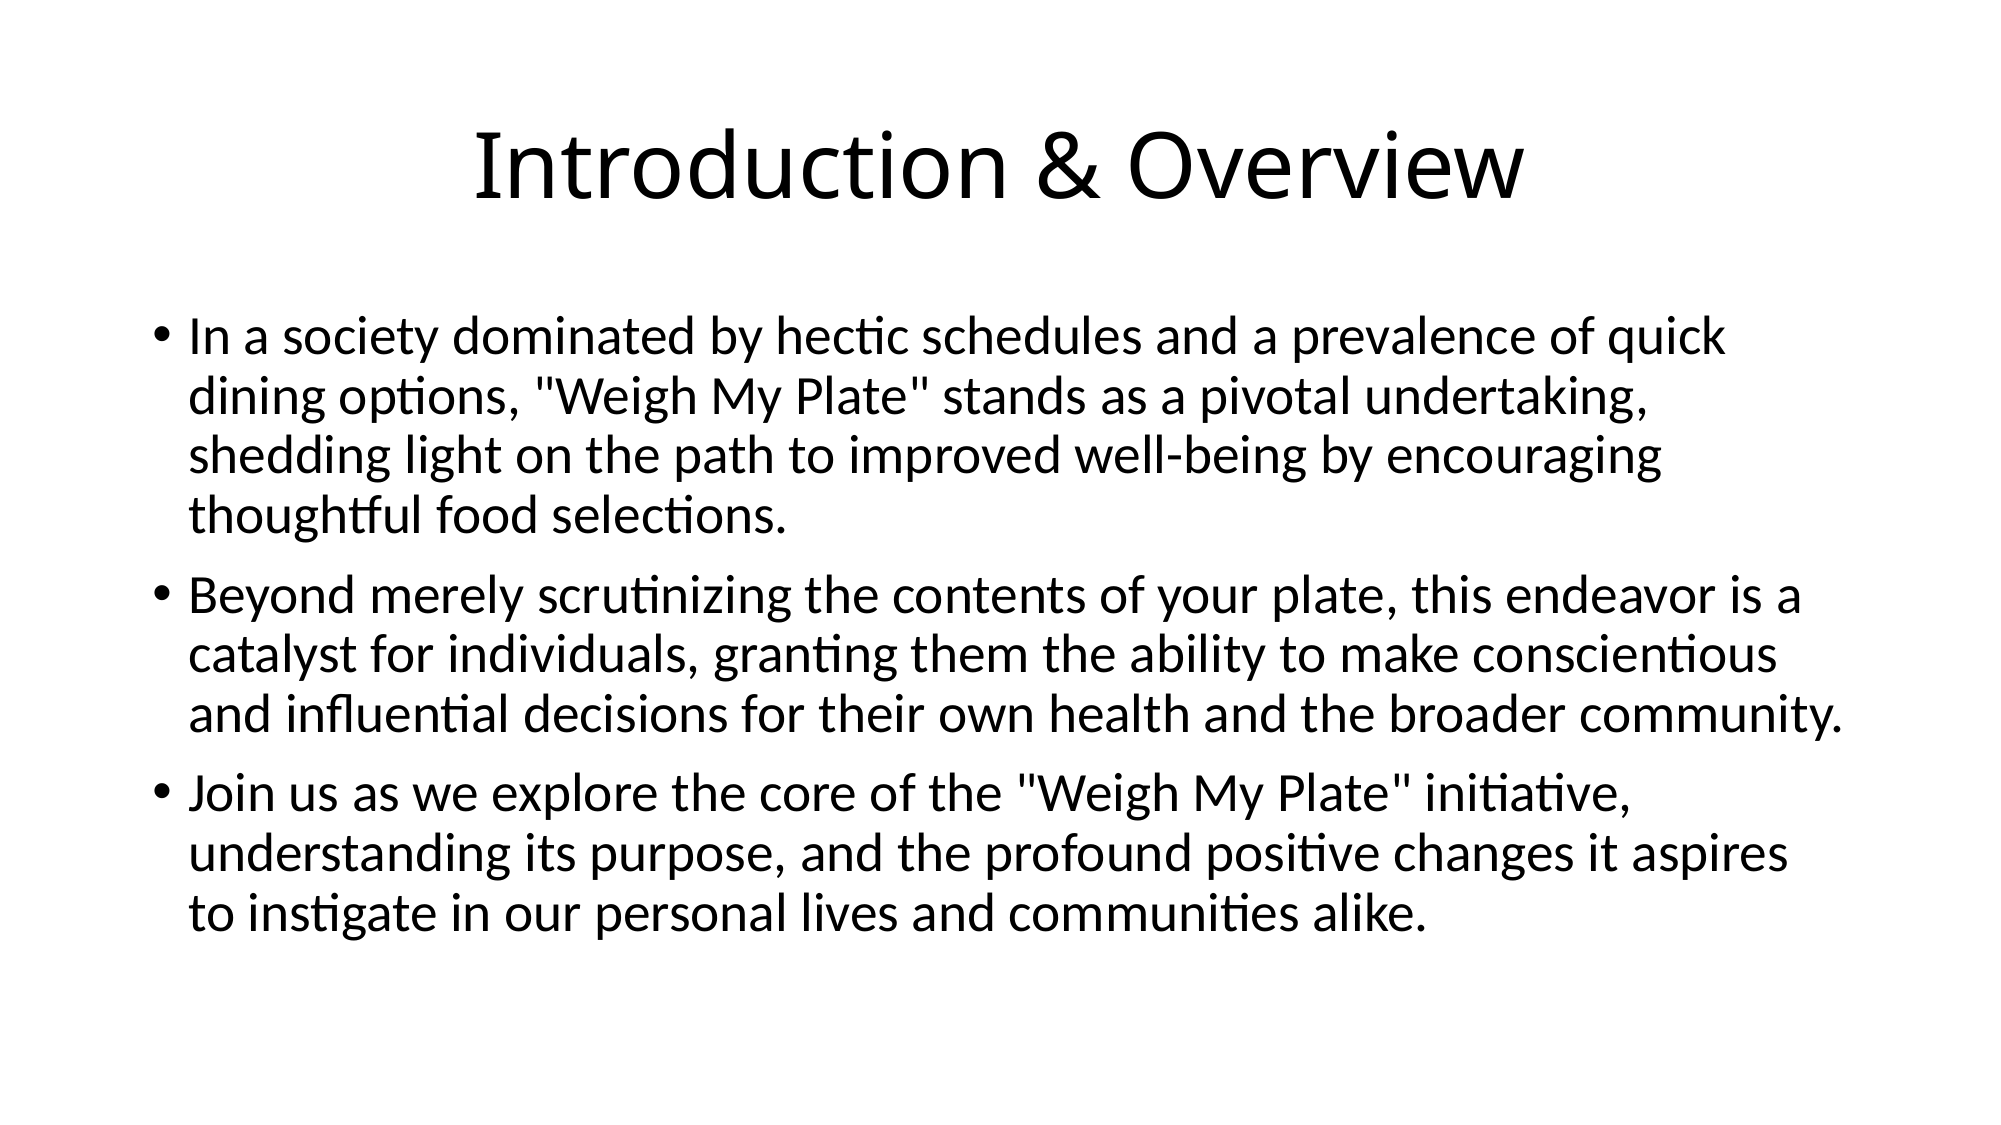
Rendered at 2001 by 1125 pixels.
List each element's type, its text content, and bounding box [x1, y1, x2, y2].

title Introduction & Overview [137, 59, 1863, 278]
list In a society dominated by hectic schedules and a prevalence of quick dining options, "Weigh My Plate" stands as a pivotal undertaking, shedding light on the path to improved well-being by encouraging thoughtful food selections. Beyond merely scrutinizing the contents of your plate, this endeavor is a catalyst for individuals, granting them the ability to make conscientious and influential decisions for their own health and the broader community. Join us as we explore the core of the "Weigh My Plate" initiative, understanding its purpose, and the profound positive changes it aspires to instigate in our personal lives and communities alike. [137, 299, 1863, 1014]
